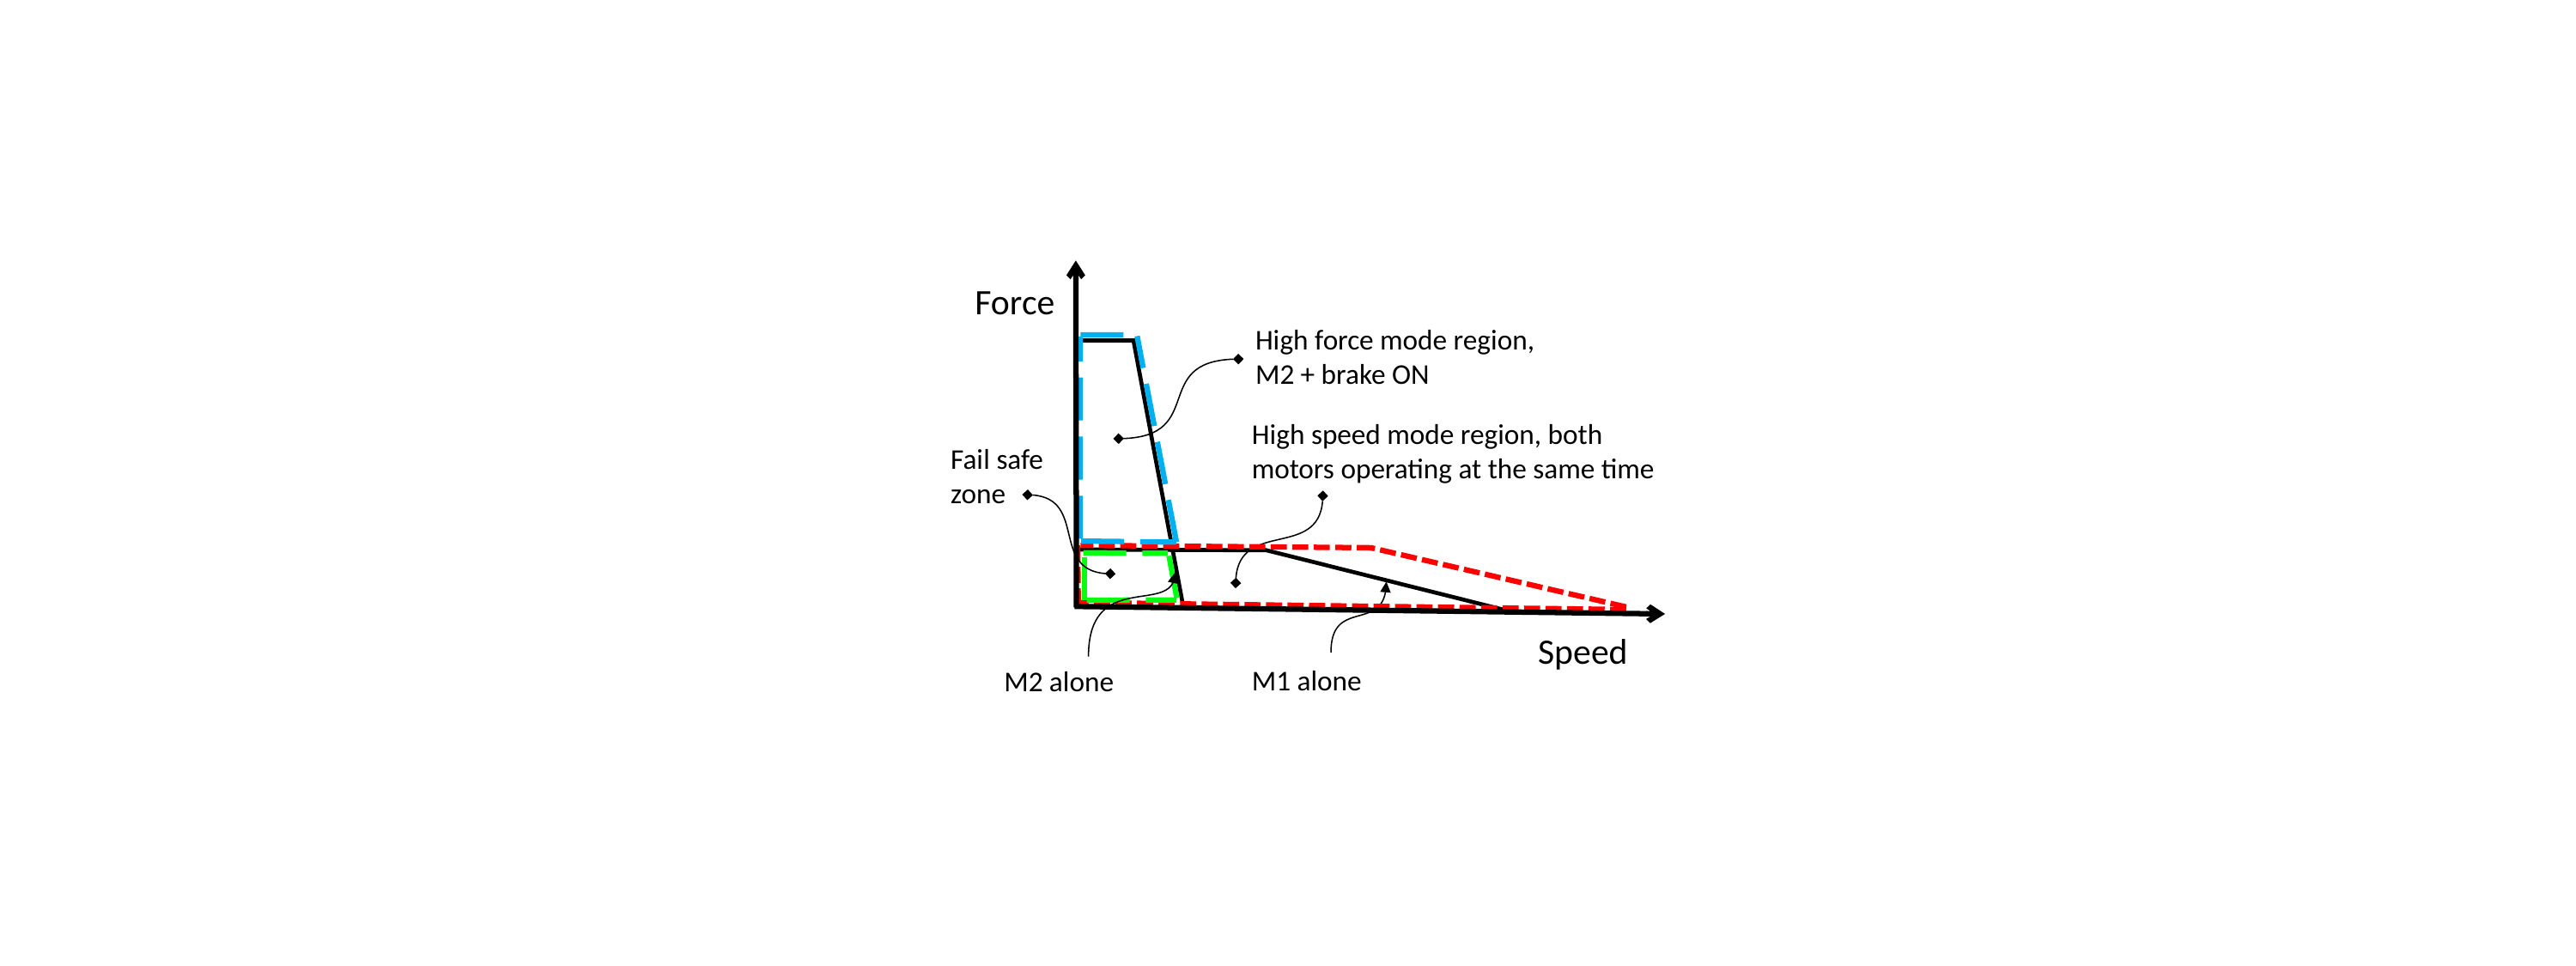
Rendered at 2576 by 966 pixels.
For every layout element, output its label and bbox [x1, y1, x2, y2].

text_box [938, 260, 1688, 705]
